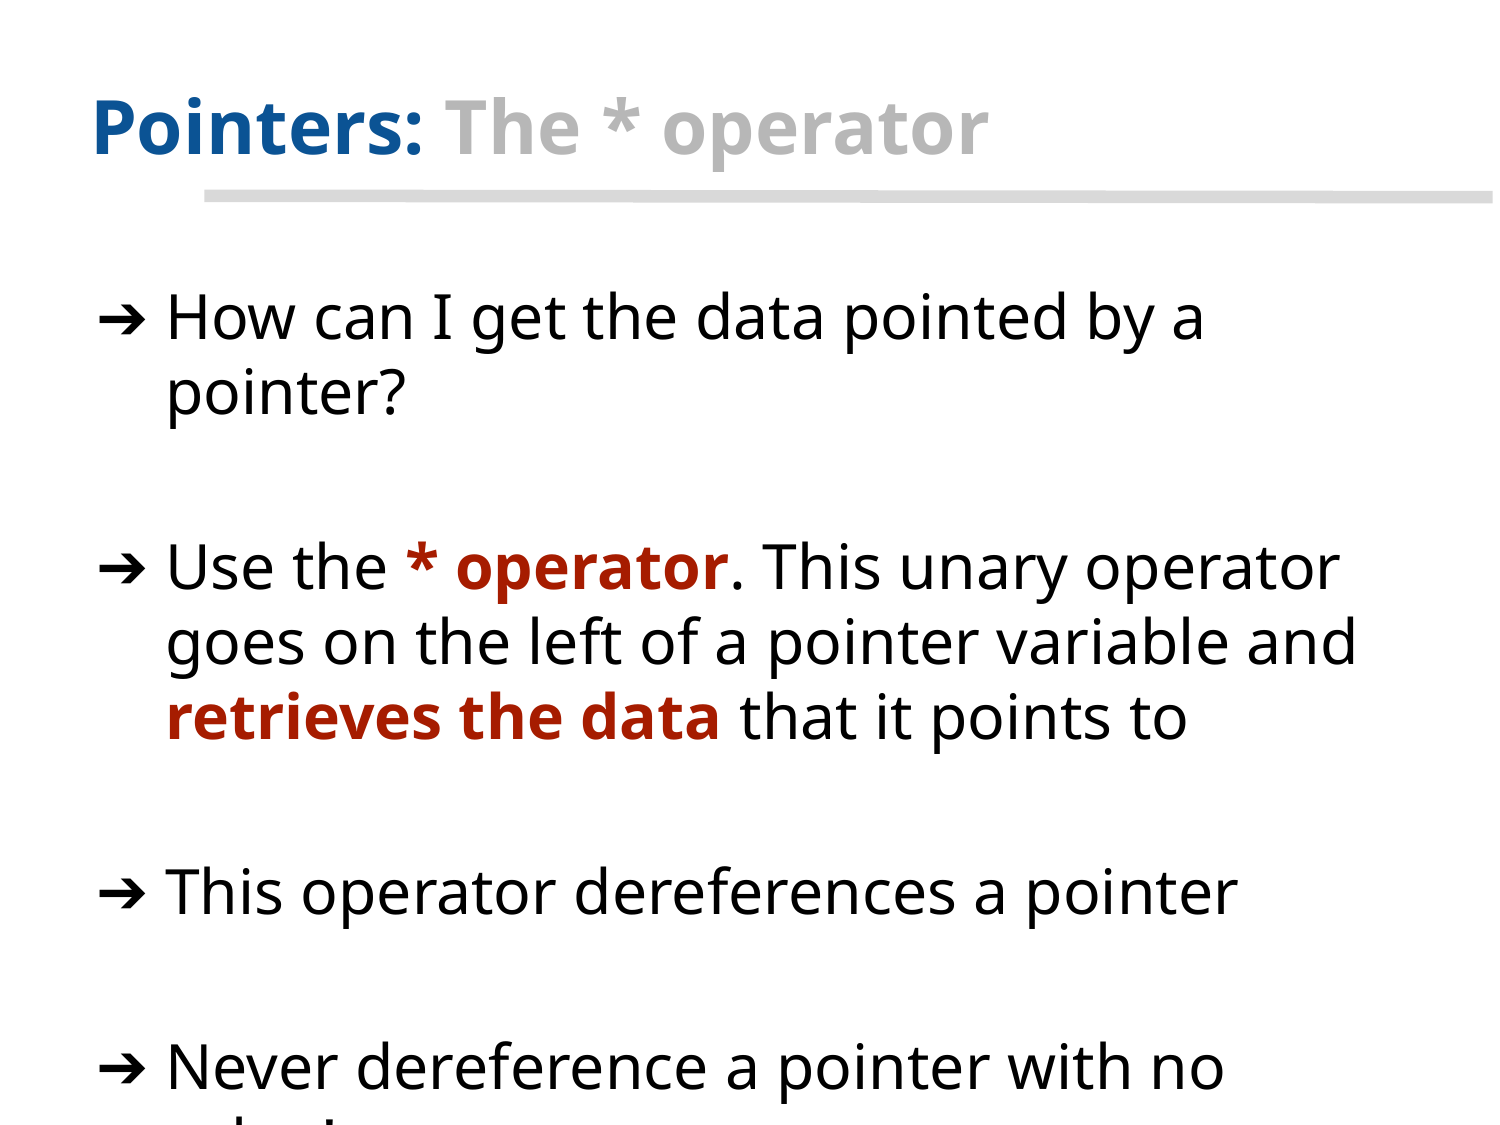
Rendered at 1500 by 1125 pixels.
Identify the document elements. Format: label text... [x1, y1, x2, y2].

title Pointers: The * operator [75, 45, 1425, 185]
list How can I get the data pointed by a pointer? Use the * operator. This unary operator goes on the left of a pointer variable and retrieves the data that it points to This operator dereferences a pointer Never dereference a pointer with no value! [75, 262, 1425, 1078]
